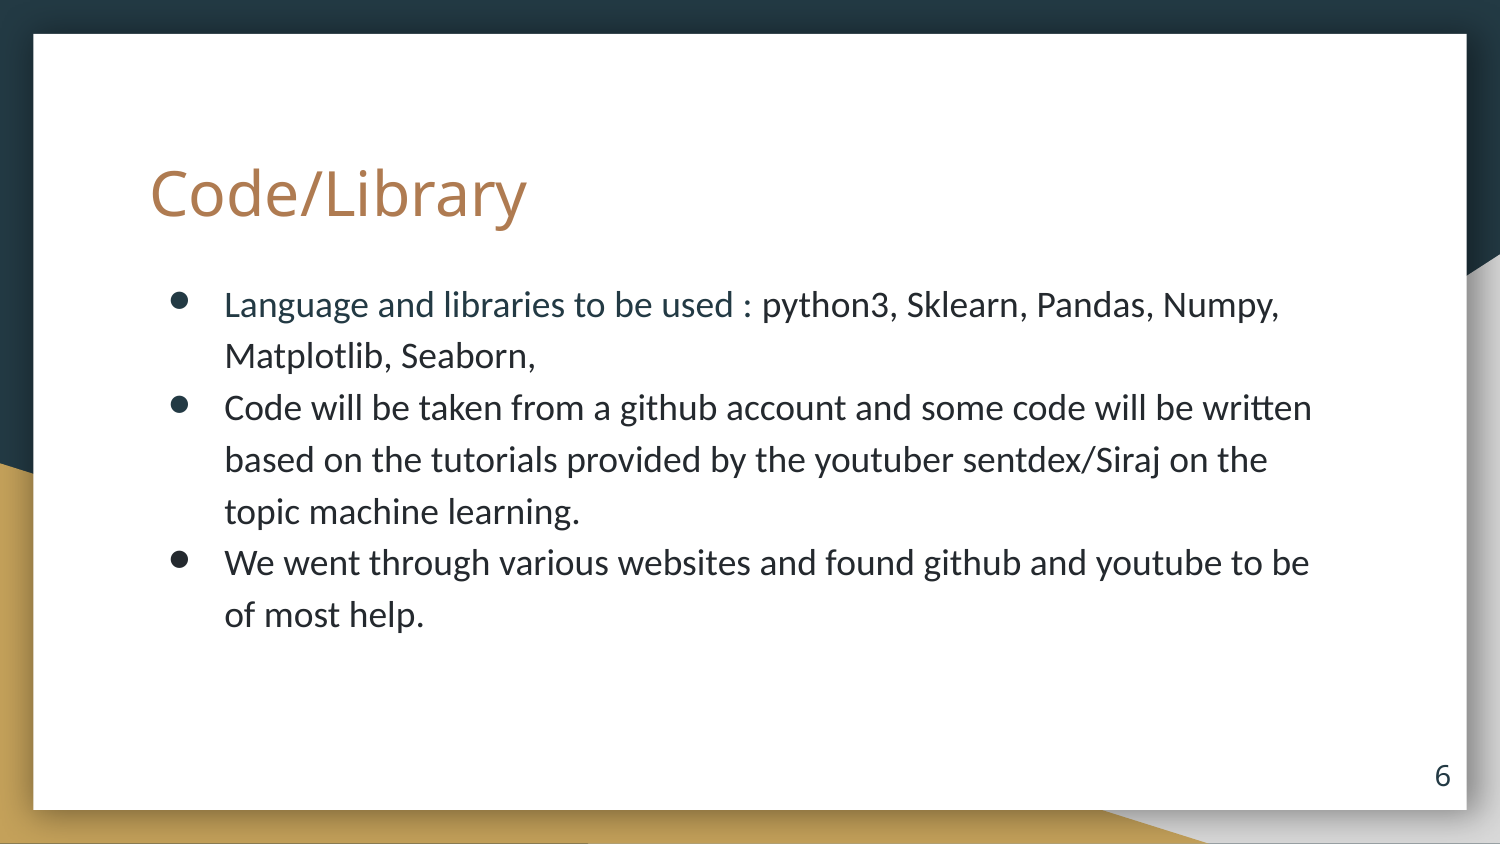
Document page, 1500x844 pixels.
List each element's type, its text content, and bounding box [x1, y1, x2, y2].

list Language and libraries to be used : python3, Sklearn, Pandas, Numpy, Matplotlib, Seaborn, Code will be taken from a github account and some code will be written based on the tutorials provided by the youtuber sentdex/Siraj on the topic machine learning. We went through various websites and found github and youtube to be of most help. [134, 258, 1366, 746]
title Code/Library [134, 138, 1366, 258]
slide_number 6 [1376, 745, 1467, 810]
